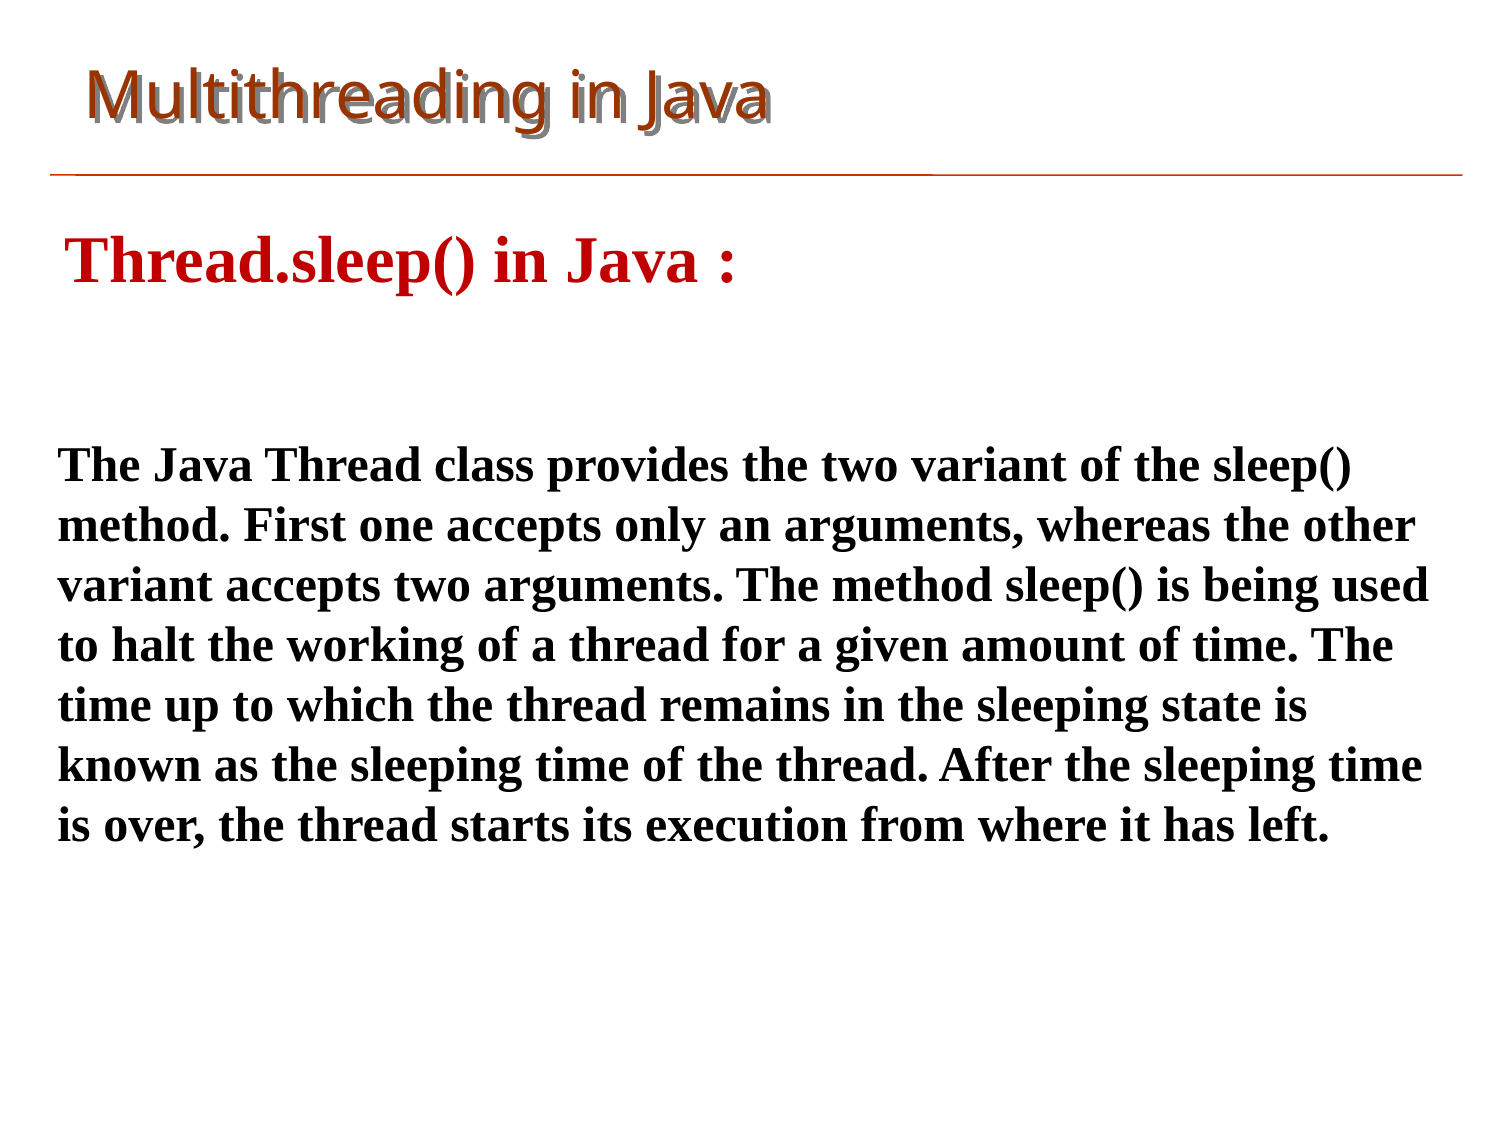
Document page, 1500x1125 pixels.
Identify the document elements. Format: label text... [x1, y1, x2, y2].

text_box Thread.sleep() in Java : [49, 208, 1339, 303]
text_box The Java Thread class provides the two variant of the sleep() method. First one accepts only an arguments, whereas the other variant accepts two arguments. The method sleep() is being used to halt the working of a thread for a given amount of time. The time up to which the thread remains in the sleeping state is known as the sleeping time of the thread. After the sleeping time is over, the thread starts its execution from where it has left. [42, 303, 1453, 1001]
text_box Multithreading in Java [68, 44, 969, 140]
